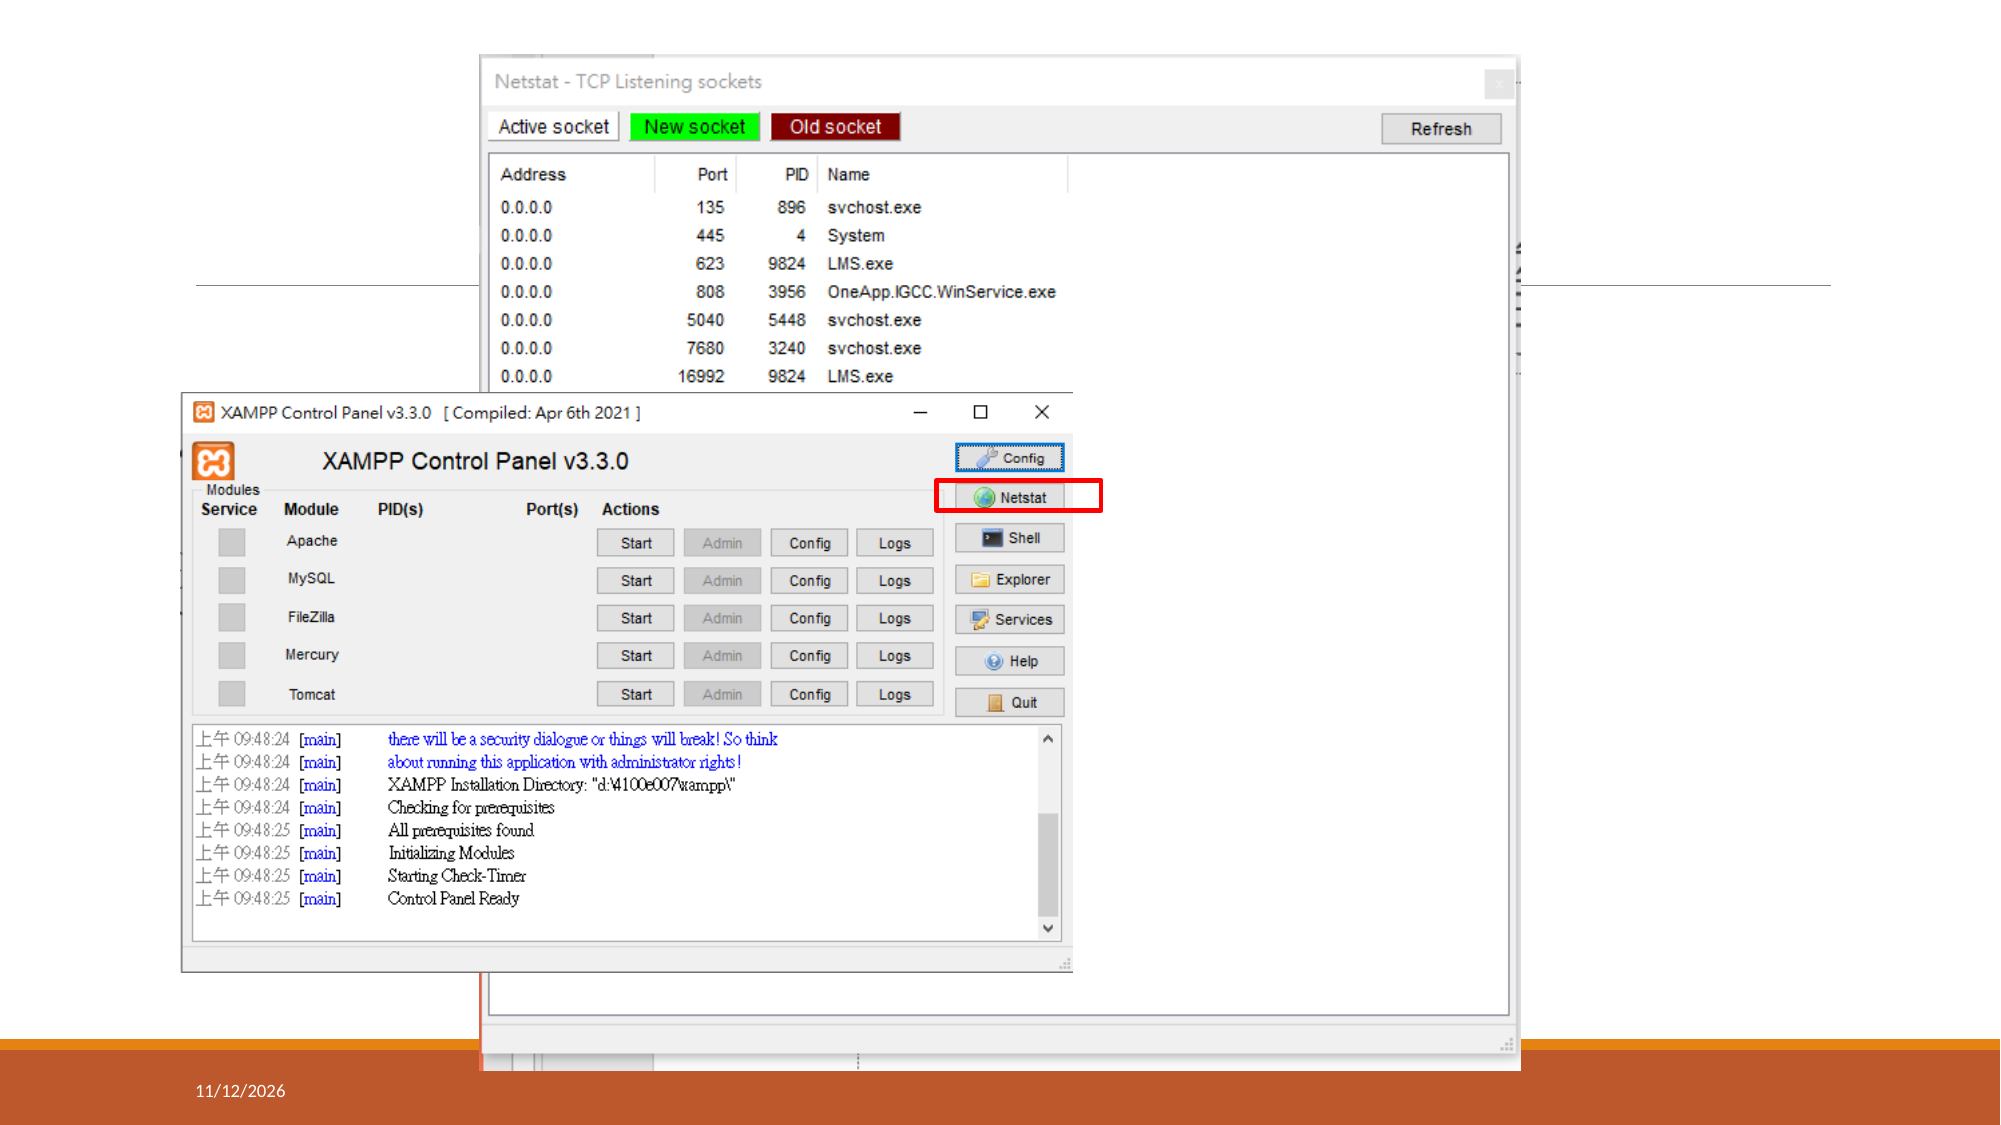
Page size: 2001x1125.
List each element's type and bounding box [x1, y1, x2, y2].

picture [179, 54, 1521, 1071]
slide_number [180, 1059, 586, 1120]
